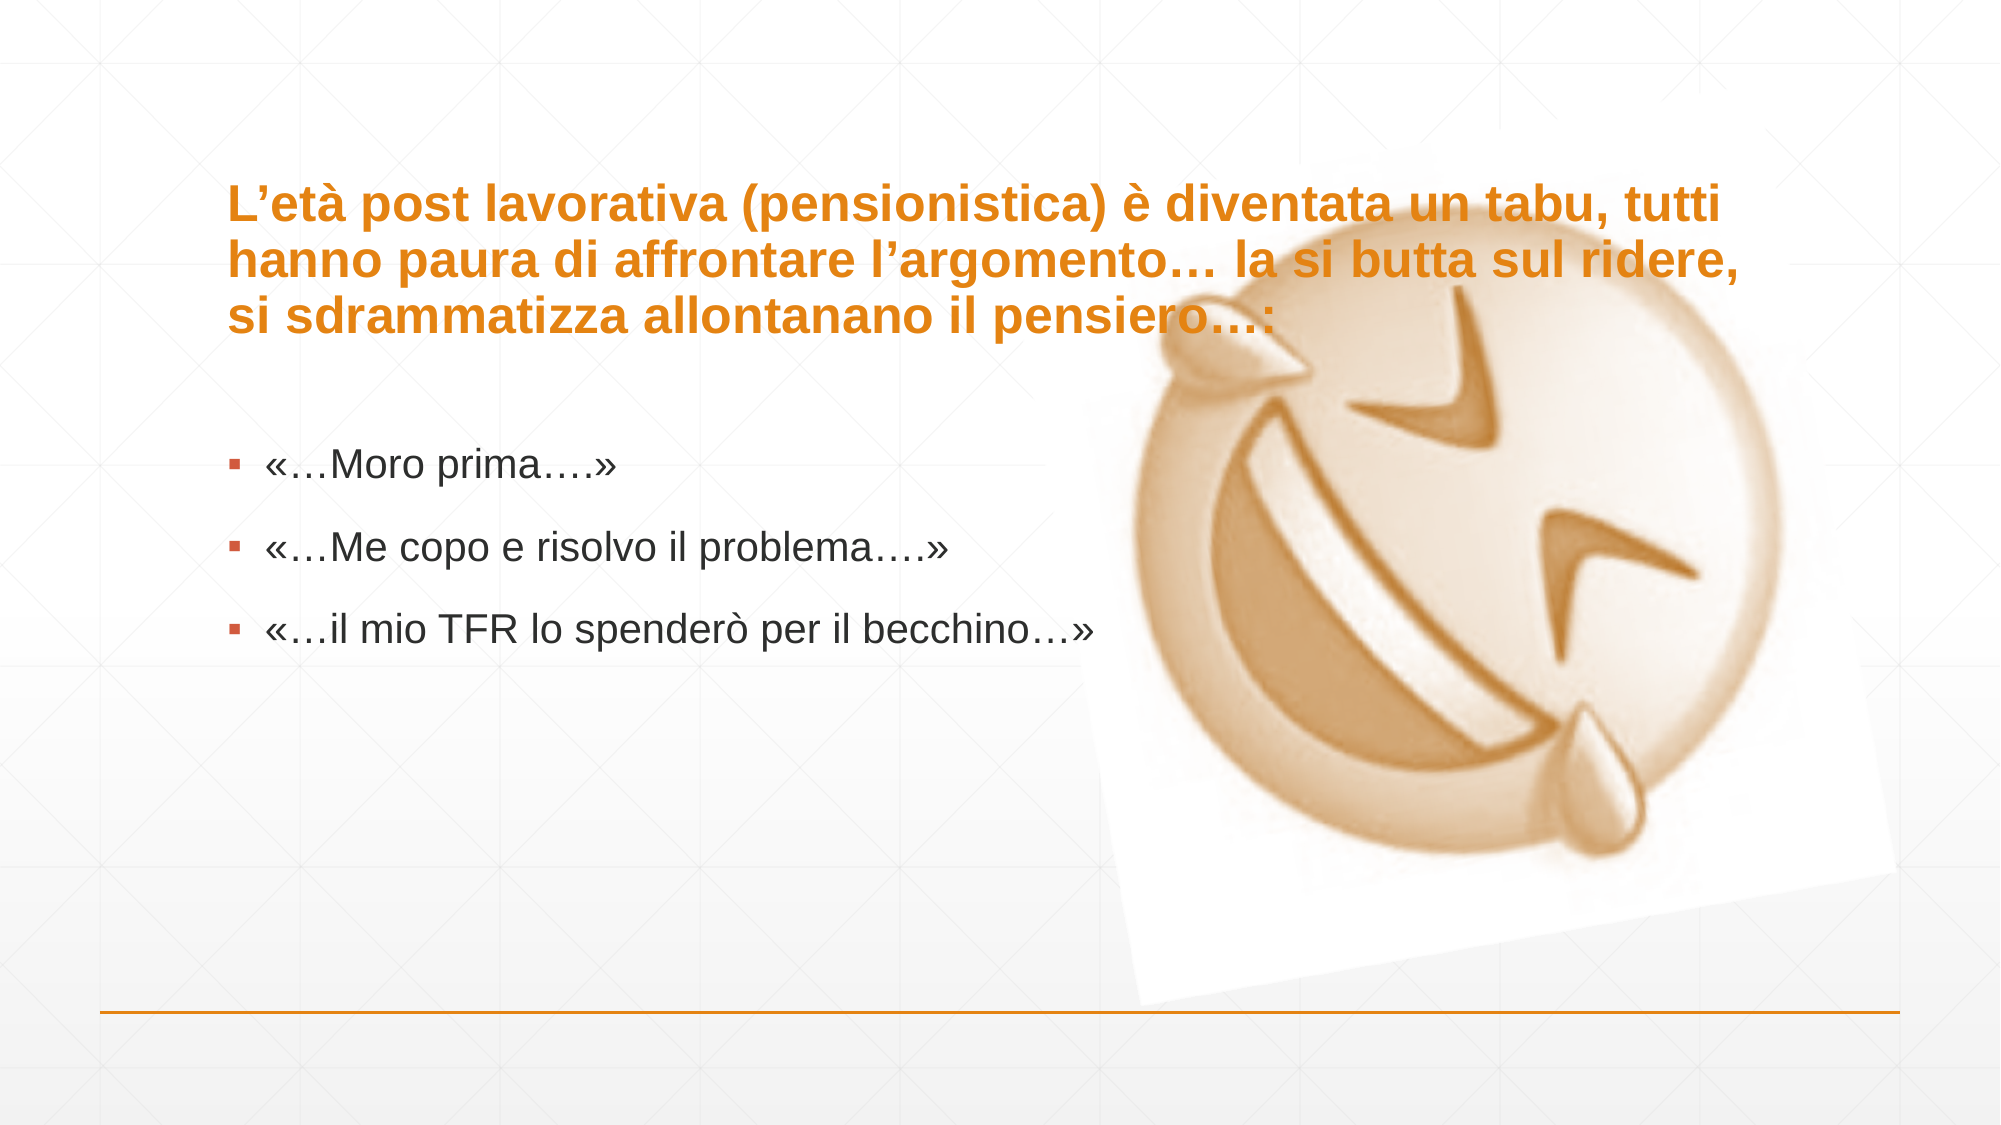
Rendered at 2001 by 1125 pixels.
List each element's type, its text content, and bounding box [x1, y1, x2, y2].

title L’età post lavorativa (pensionistica) è diventata un tabu, tutti hanno paura di affrontare l’argomento… la si butta sul ridere, si sdrammatizza allontanano il pensiero…: [212, 165, 1047, 353]
list «…Moro prima….» «…Me copo e risolvo il problema….» «…il mio TFR lo spenderò per il becchino…» [212, 435, 1788, 1061]
picture [1047, 159, 1849, 929]
